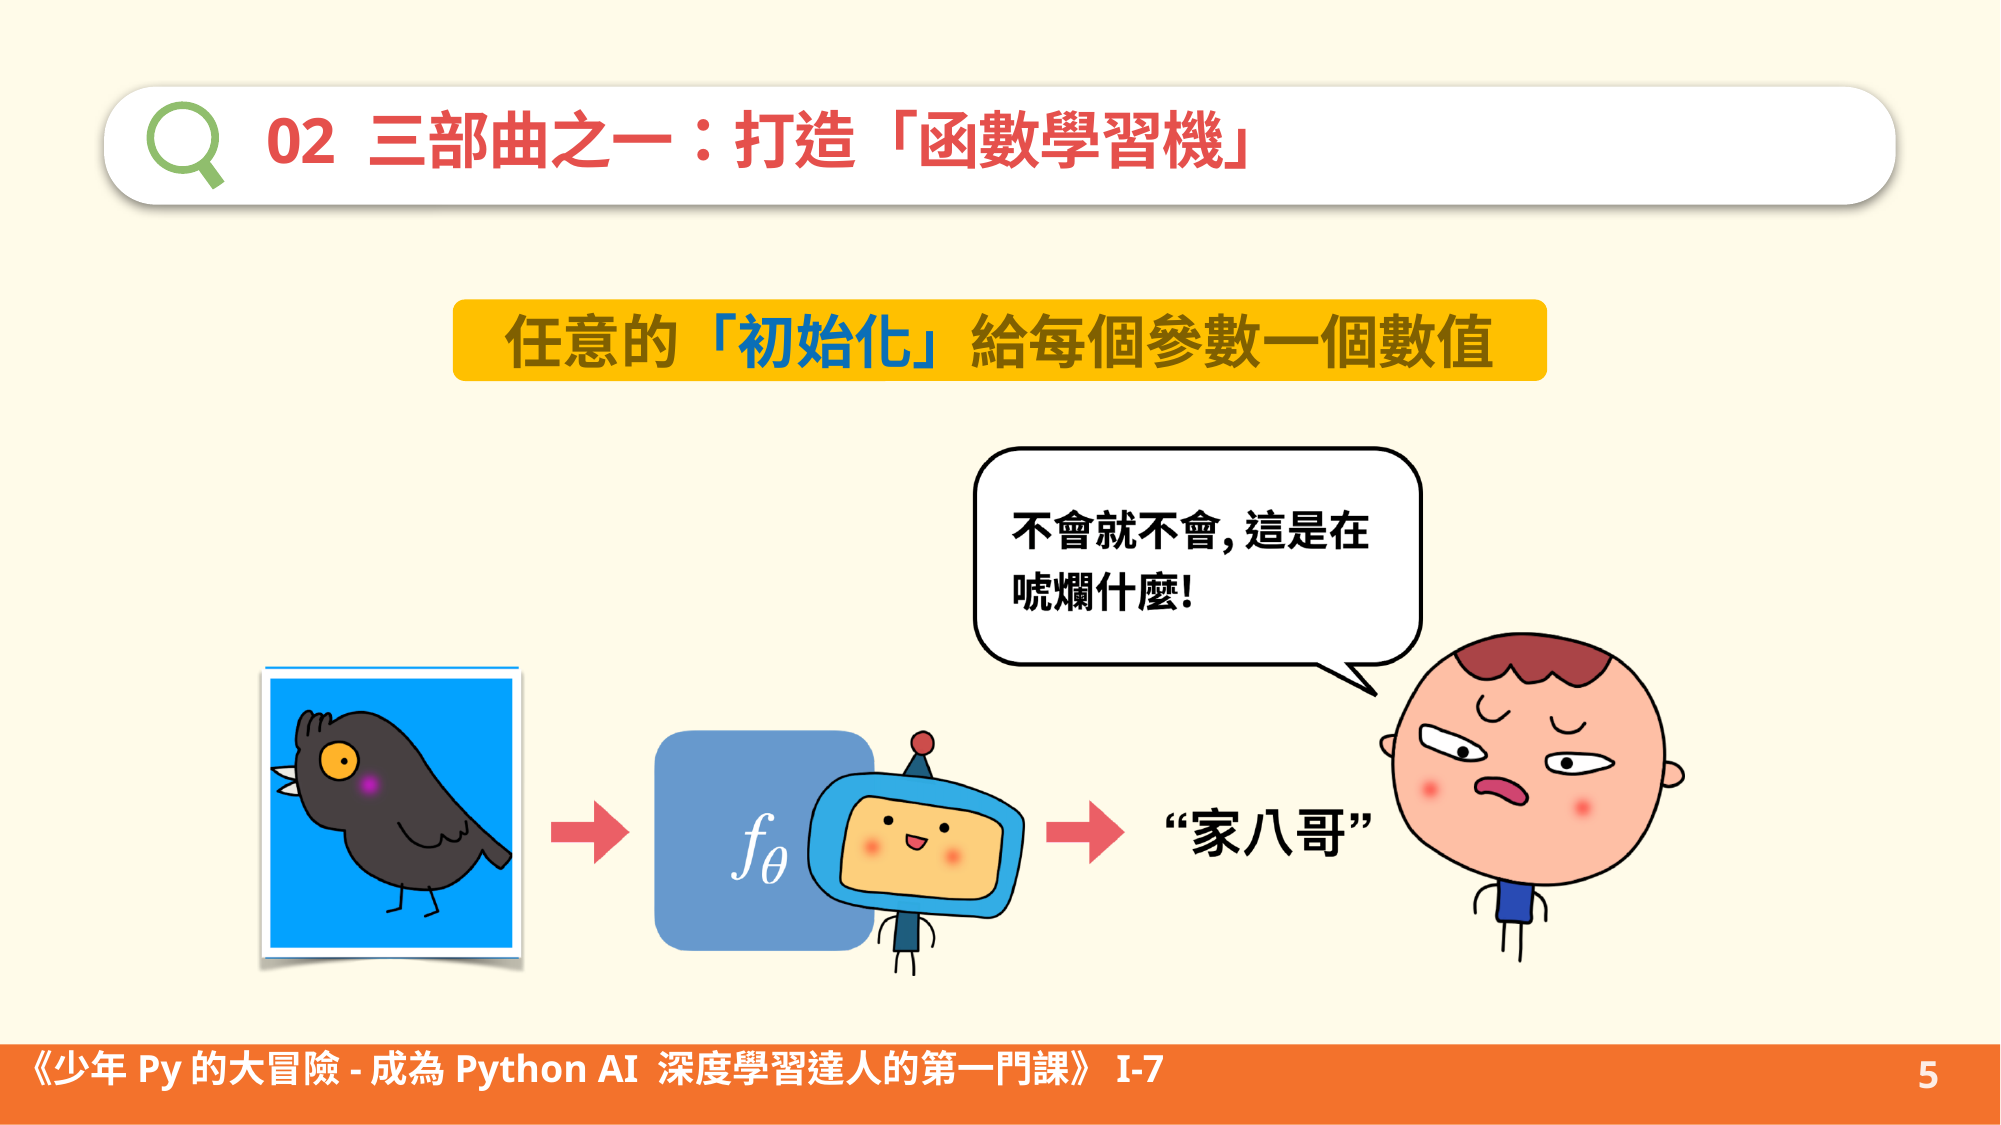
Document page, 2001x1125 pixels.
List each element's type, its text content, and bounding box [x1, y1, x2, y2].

list 02 三部曲之一：打造「函數學習機」 [257, 106, 1838, 185]
picture [257, 445, 1686, 977]
slide_number 5 [1894, 1047, 1963, 1111]
text_box 任意的「初始化」給每個參數一個數值 [452, 299, 1548, 382]
